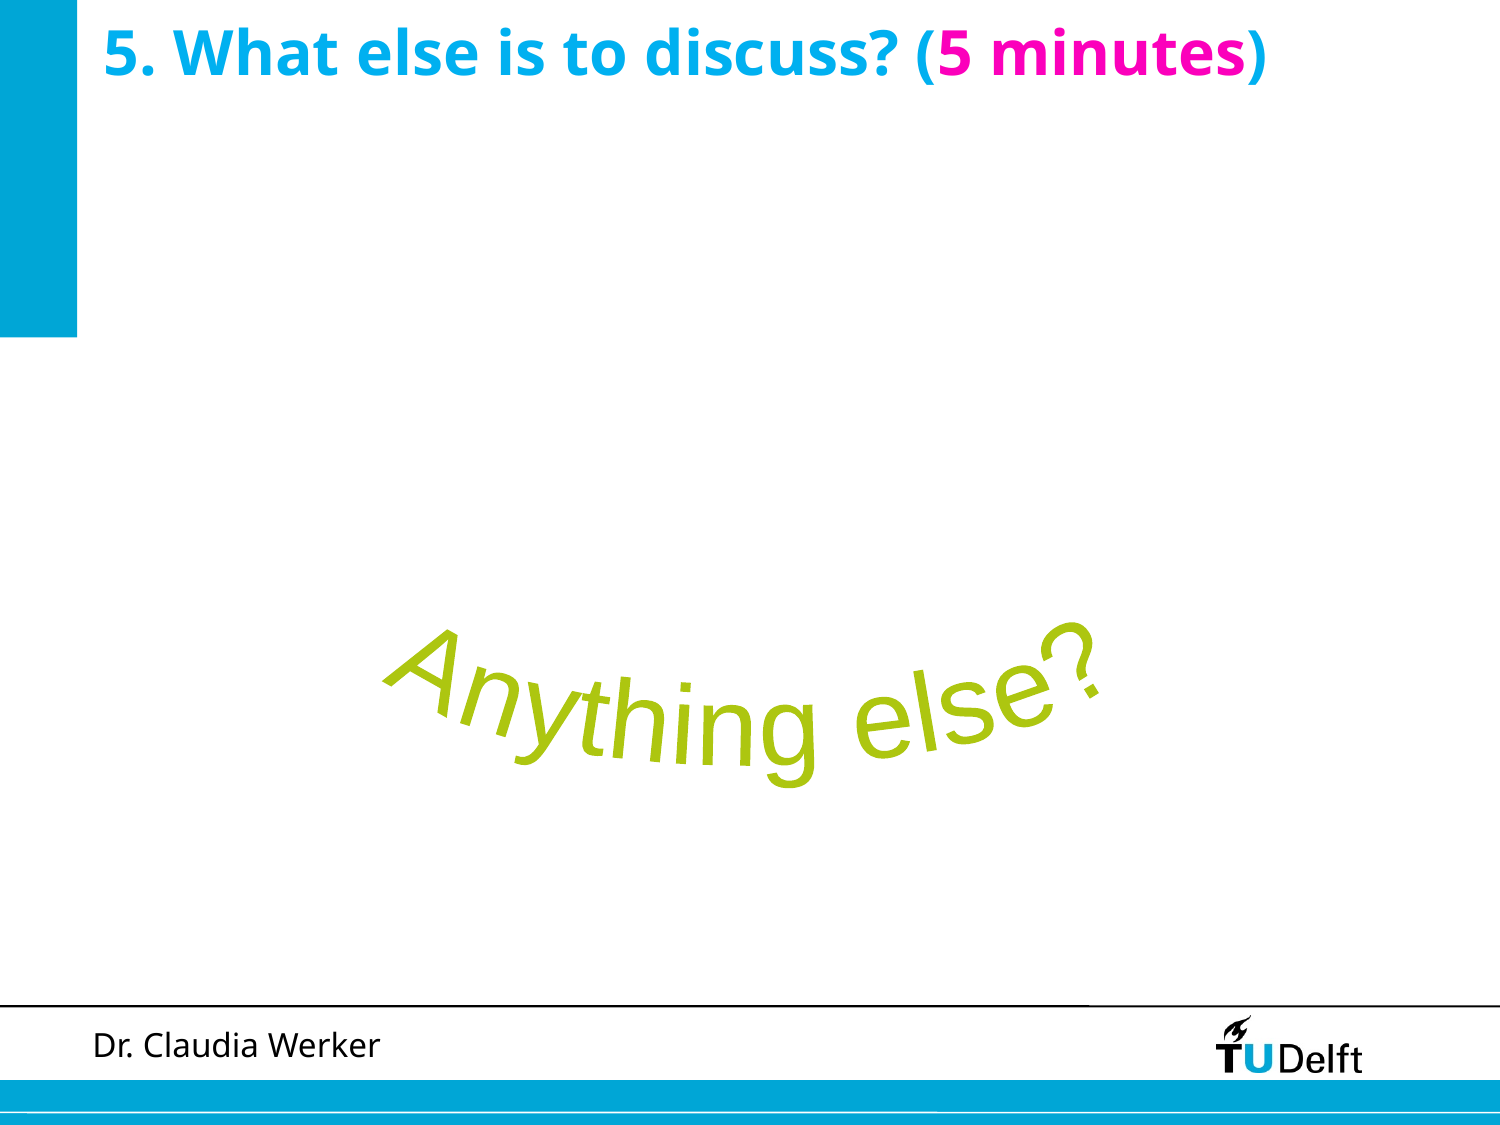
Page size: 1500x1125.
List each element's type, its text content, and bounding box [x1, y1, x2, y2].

title 5. What else is to discuss? (5 minutes) [103, 13, 1500, 83]
list [96, 155, 1485, 1106]
